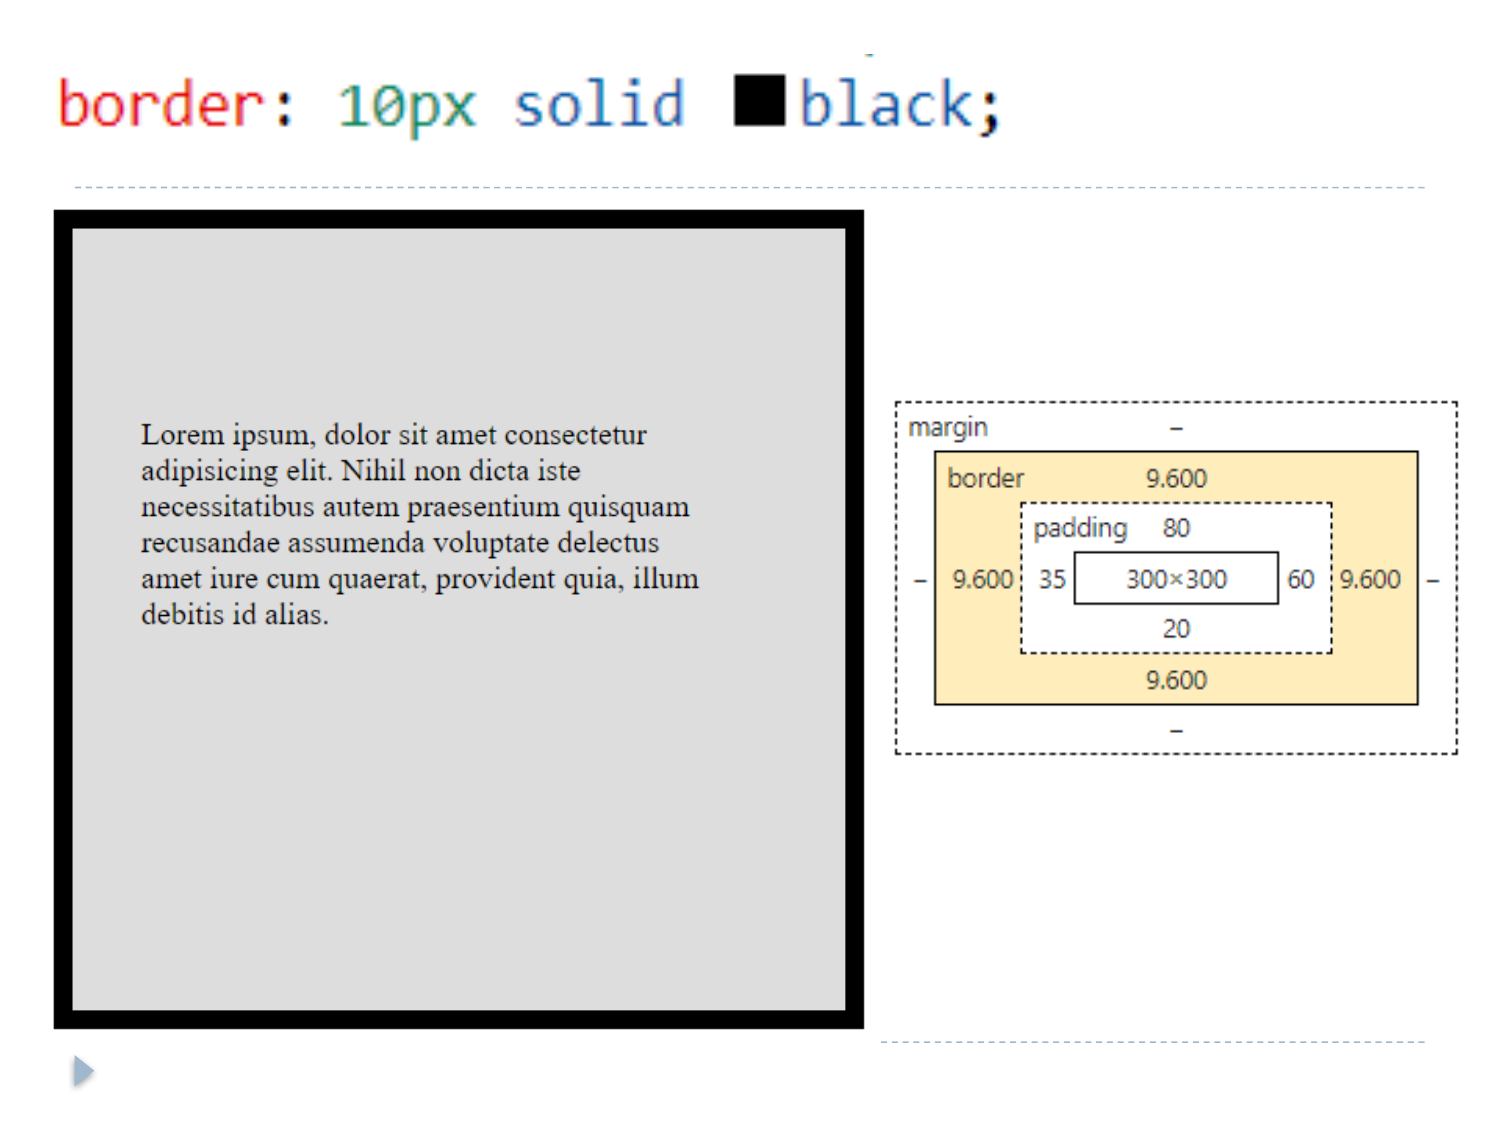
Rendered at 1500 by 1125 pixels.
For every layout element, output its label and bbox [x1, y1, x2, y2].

picture [40, 54, 1034, 150]
picture [39, 196, 1483, 1045]
